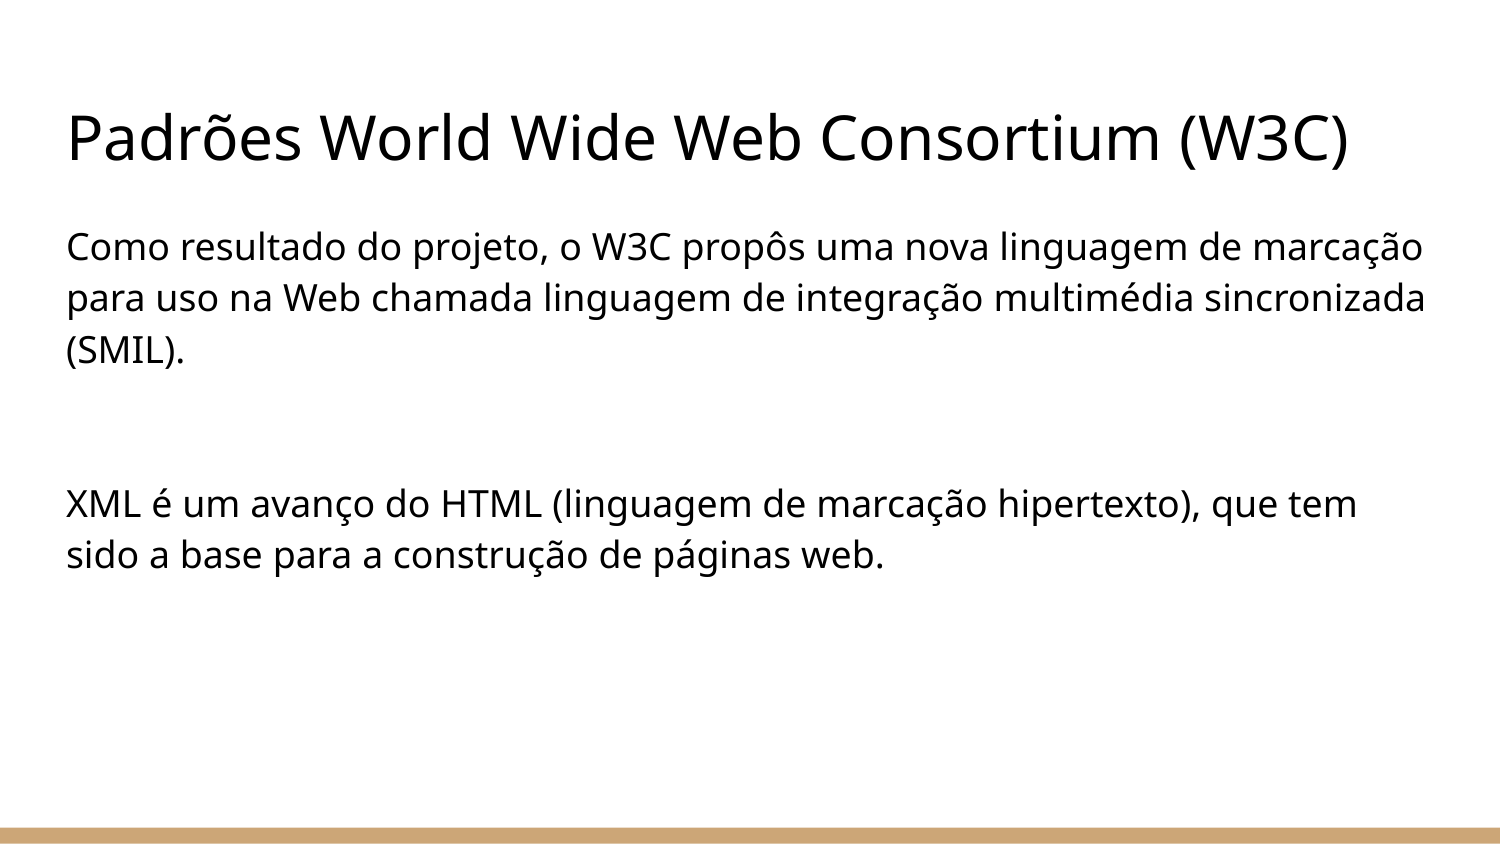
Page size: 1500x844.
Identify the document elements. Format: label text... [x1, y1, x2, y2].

list Como resultado do projeto, o W3C propôs uma nova linguagem de marcação para uso na Web chamada linguagem de integração multimédia sincronizada (SMIL). XML é um avanço do HTML (linguagem de marcação hipertexto), que tem sido a base para a construção de páginas web. [51, 200, 1449, 752]
title Padrões World Wide Web Consortium (W3C) [51, 51, 1449, 189]
